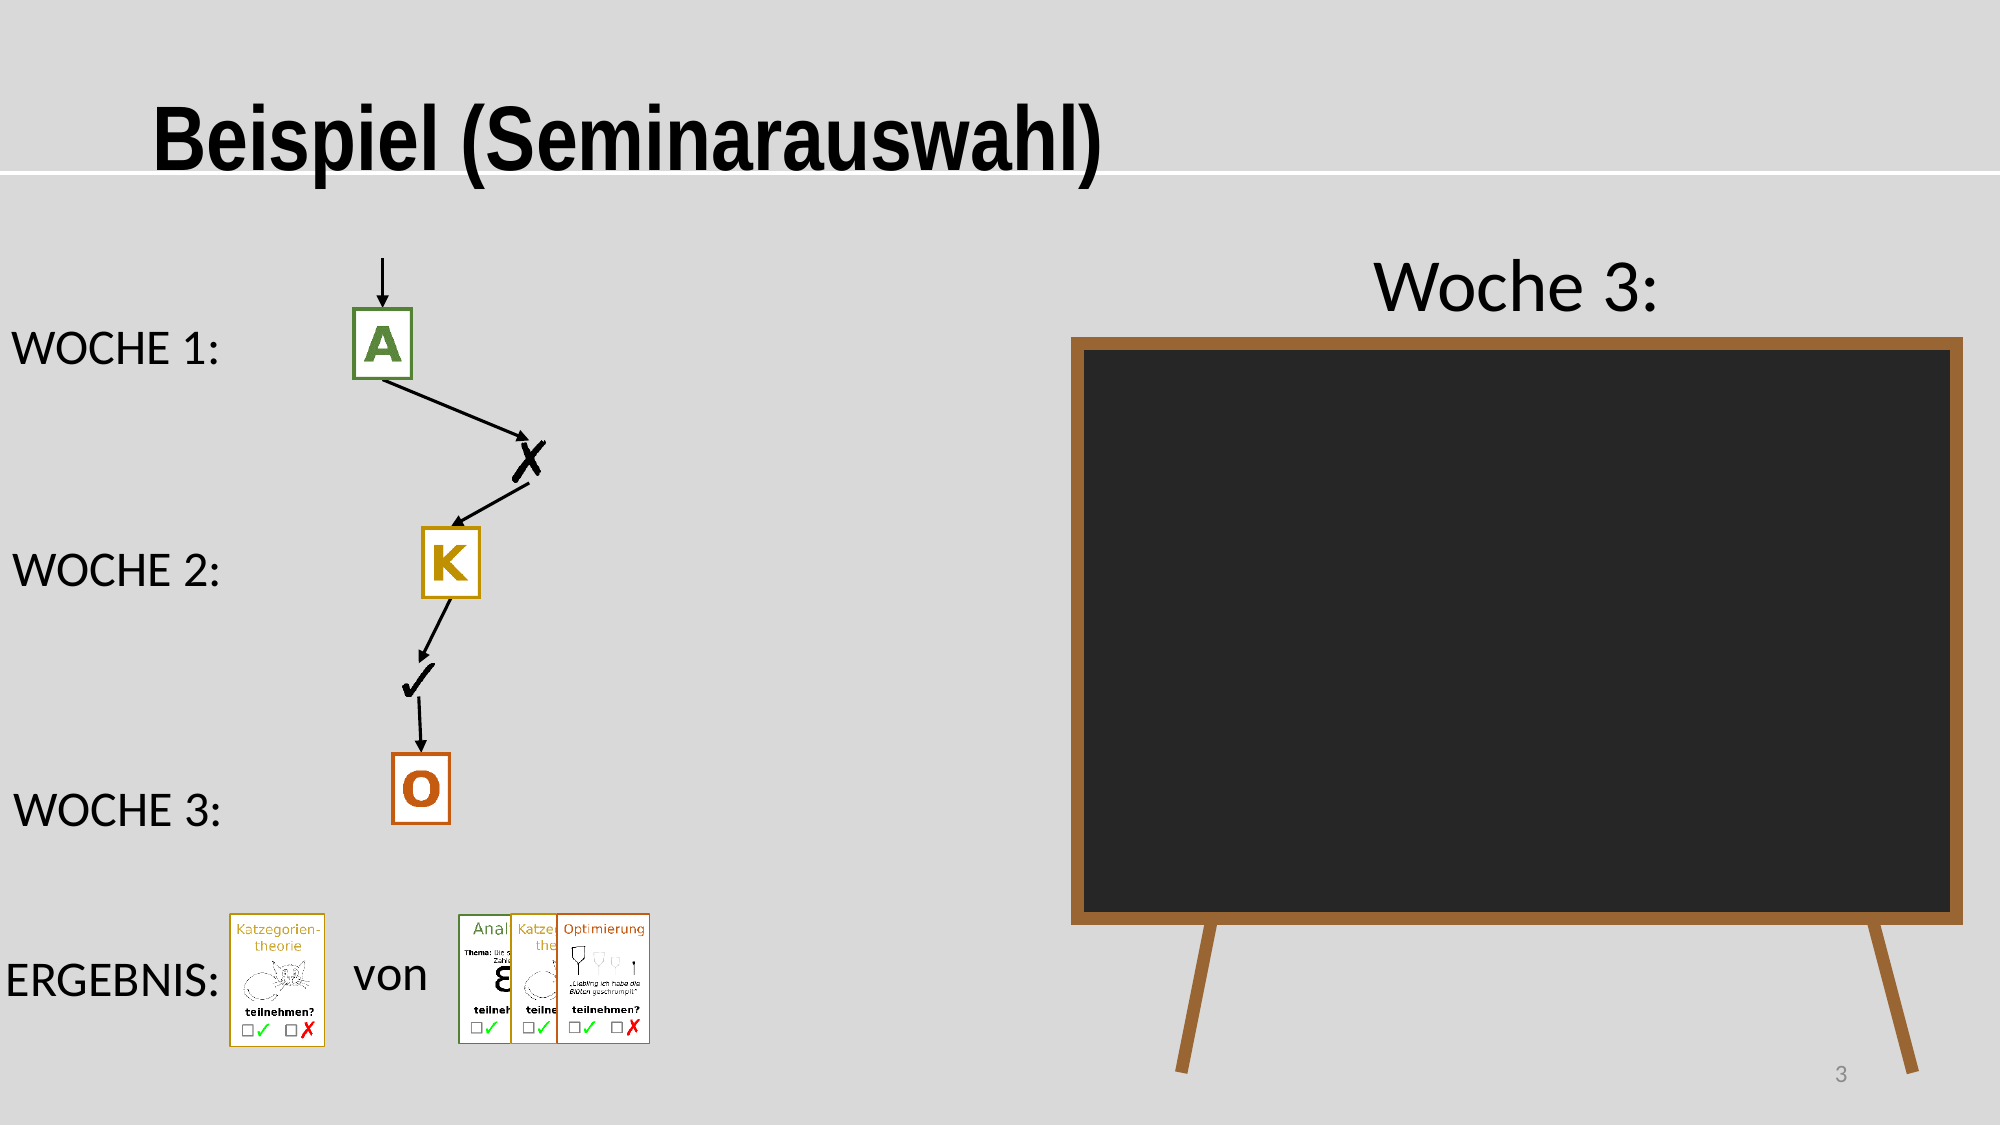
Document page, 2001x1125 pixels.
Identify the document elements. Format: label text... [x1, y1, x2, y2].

text_box Woche 3: [0, 768, 238, 844]
picture [458, 913, 650, 1045]
text_box Woche 2: [0, 528, 238, 604]
text_box Woche 1: [0, 307, 236, 382]
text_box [1077, 228, 1957, 1073]
slide_number 3 [1412, 1073, 1863, 1103]
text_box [352, 258, 546, 825]
text_box Ergebnis: [0, 939, 229, 1014]
picture [229, 913, 325, 1047]
text_box von [339, 933, 444, 1008]
